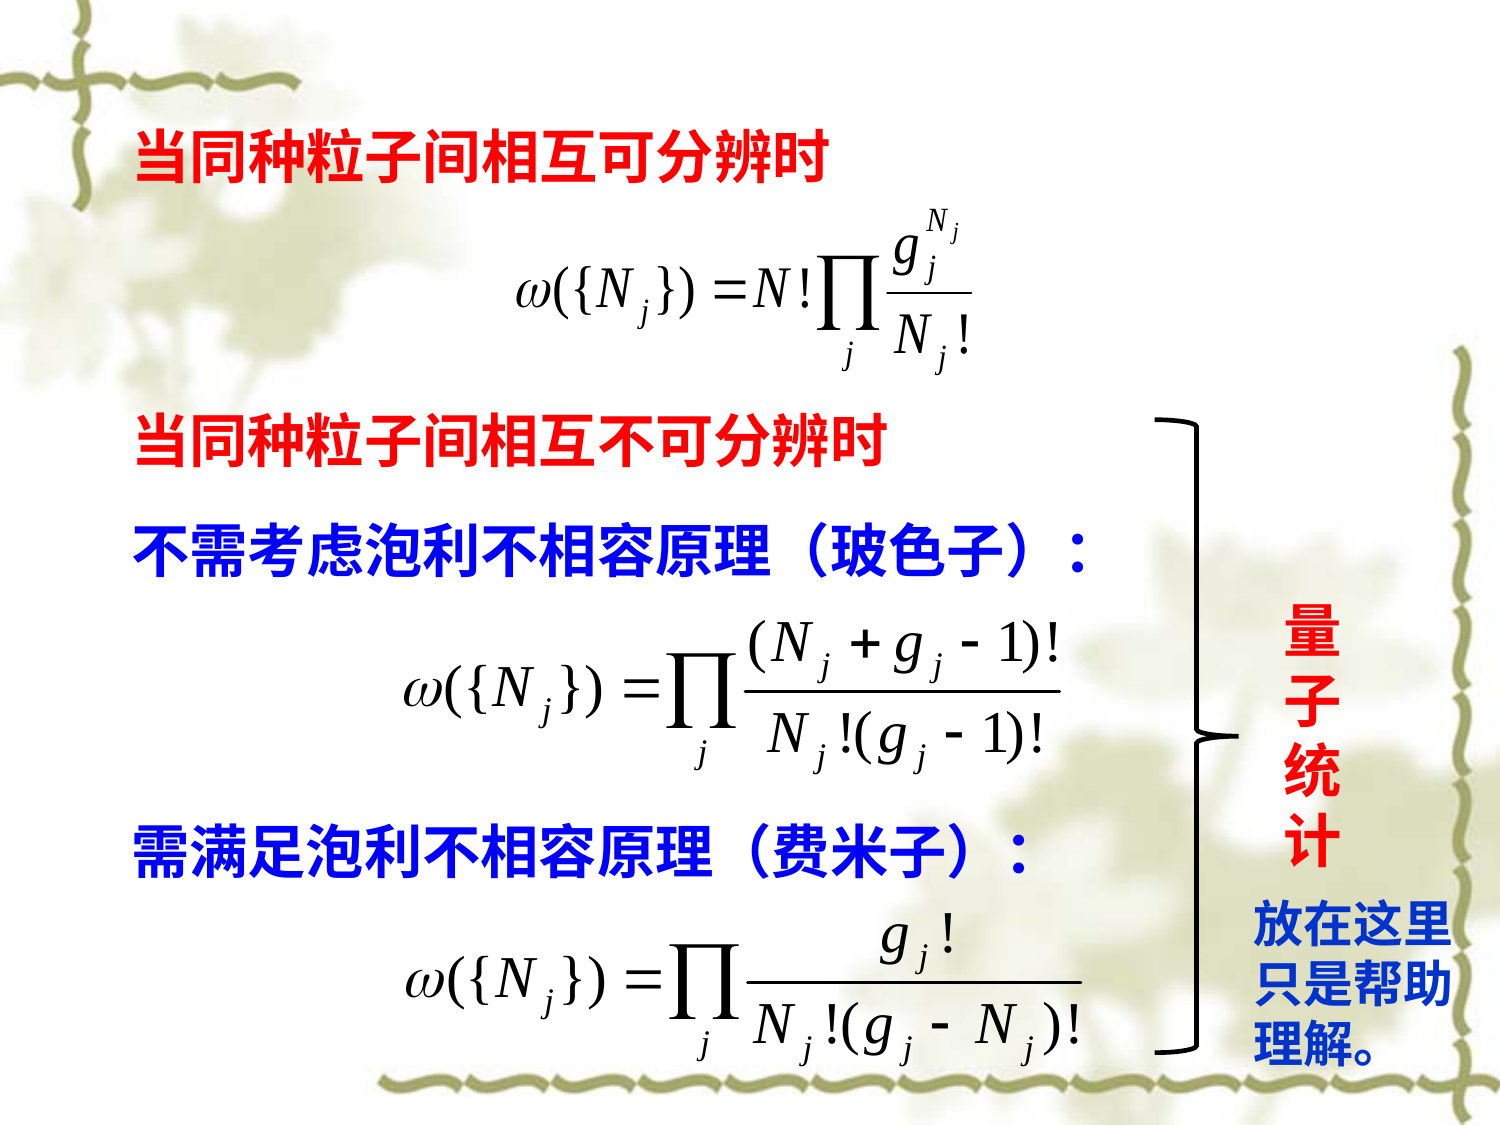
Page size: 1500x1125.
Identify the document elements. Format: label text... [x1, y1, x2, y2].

text_box 量子统计 [1268, 587, 1370, 882]
text_box 需满足泡利不相容原理（费米子）： [116, 807, 1125, 893]
text_box 当同种粒子间相互不可分辨时 [116, 396, 1415, 482]
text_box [396, 893, 1095, 1077]
text_box 放在这里只是帮助理解。 [1238, 885, 1478, 1080]
text_box 不需考虑泡利不相容原理（玻色子）： [116, 506, 1142, 592]
text_box [1154, 419, 1239, 1053]
text_box 当同种粒子间相互可分辨时 [116, 112, 918, 198]
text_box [507, 194, 983, 387]
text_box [393, 601, 1073, 786]
picture [0, 0, 1500, 1125]
